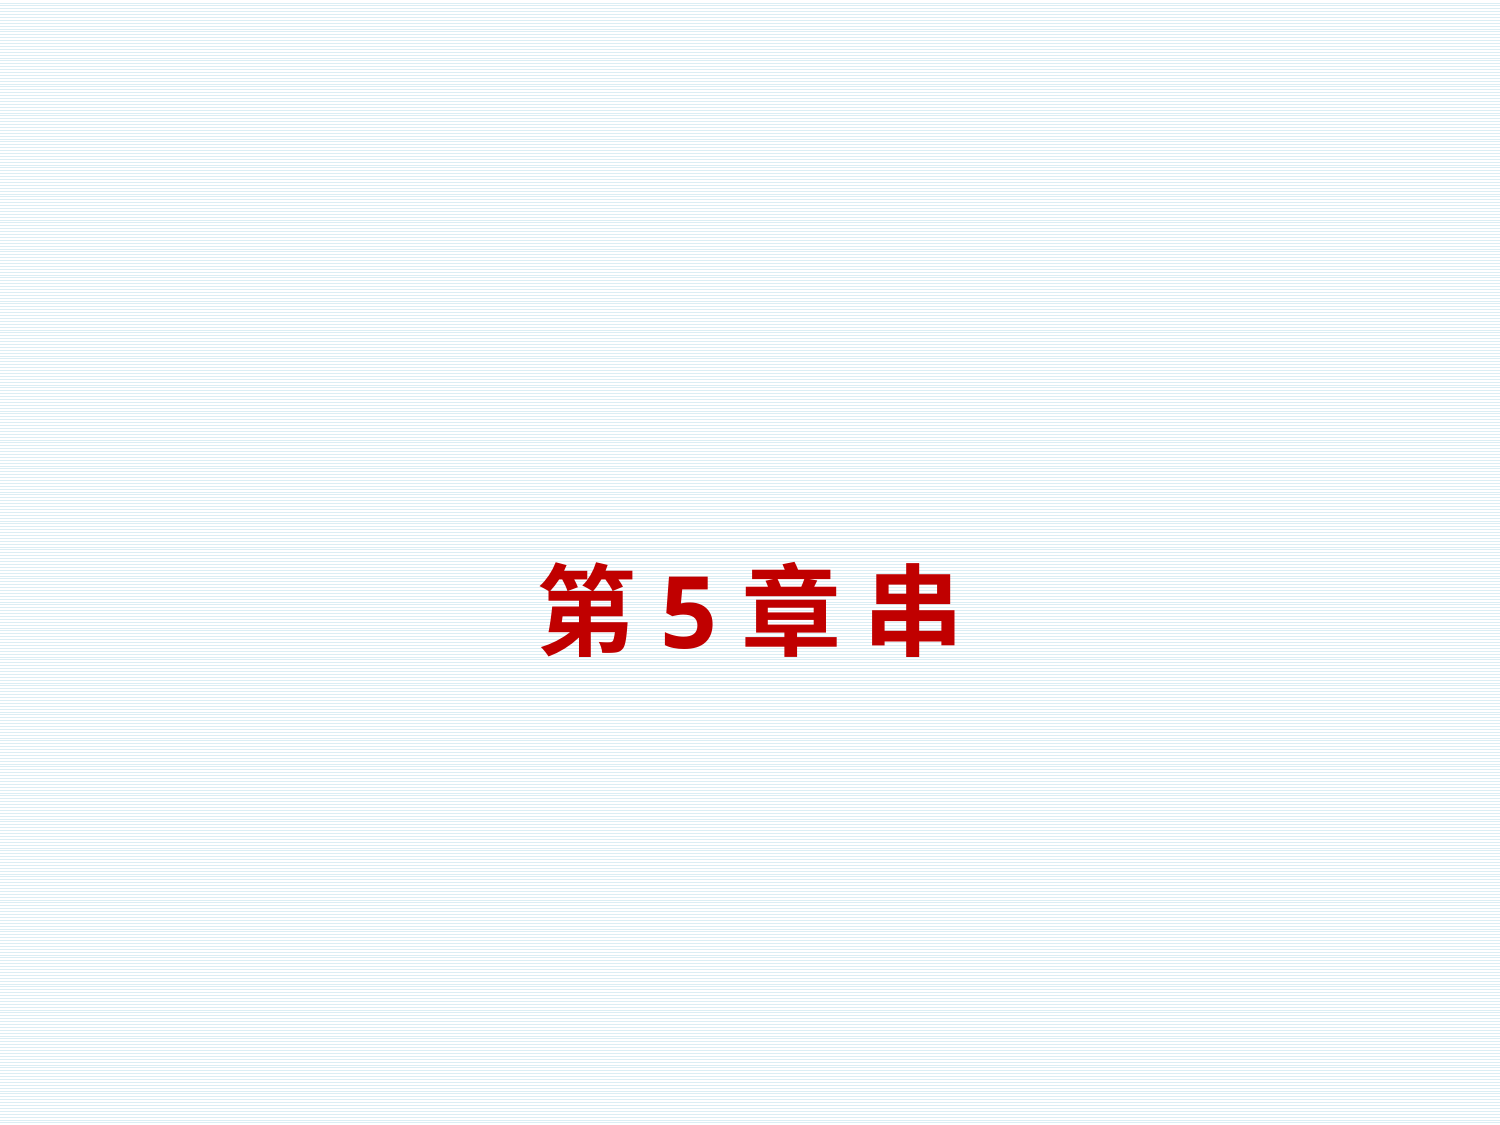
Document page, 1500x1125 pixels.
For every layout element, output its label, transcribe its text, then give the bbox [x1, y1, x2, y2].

title 第5章 串 [0, 481, 1500, 669]
